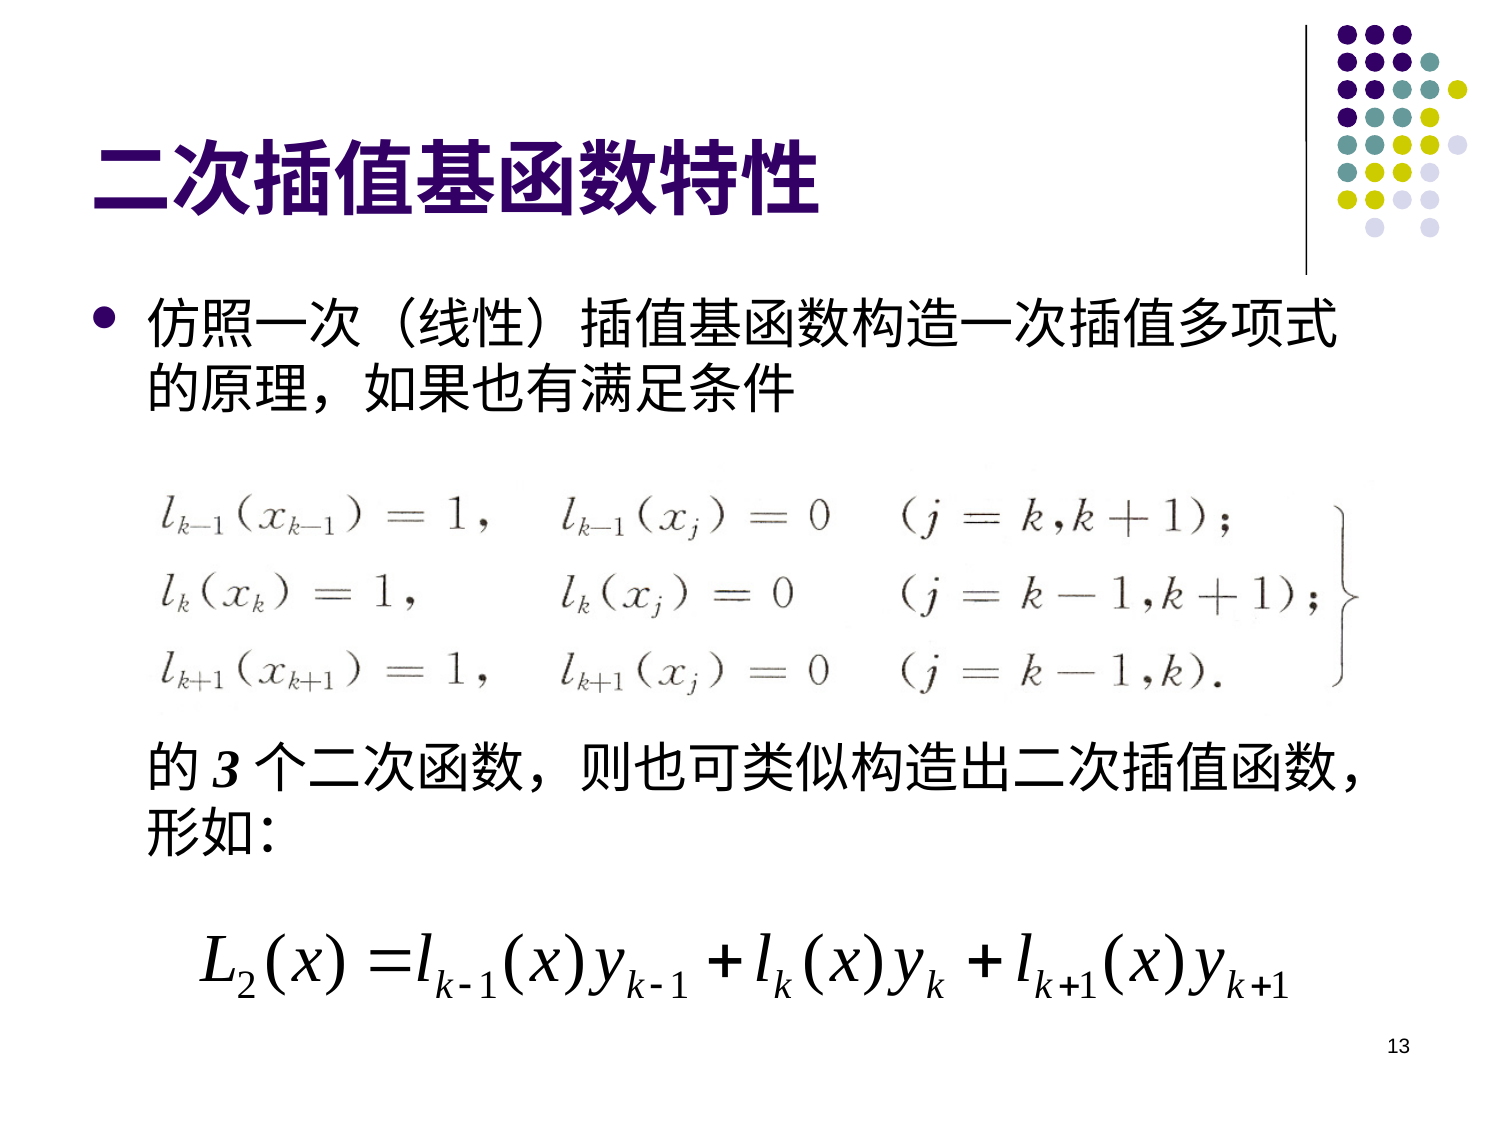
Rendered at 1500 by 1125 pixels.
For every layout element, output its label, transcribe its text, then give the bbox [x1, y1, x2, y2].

slide_number 13 [1074, 1024, 1426, 1101]
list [187, 912, 1301, 1016]
picture [137, 462, 1376, 716]
list 仿照一次（线性）插值基函数构造一次插值多项式的原理，如果也有满足条件 的3个二次函数，则也可类似构造出二次插值函数，形如： [75, 282, 1375, 1006]
title 二次插值基函数特性 [75, 20, 1313, 233]
